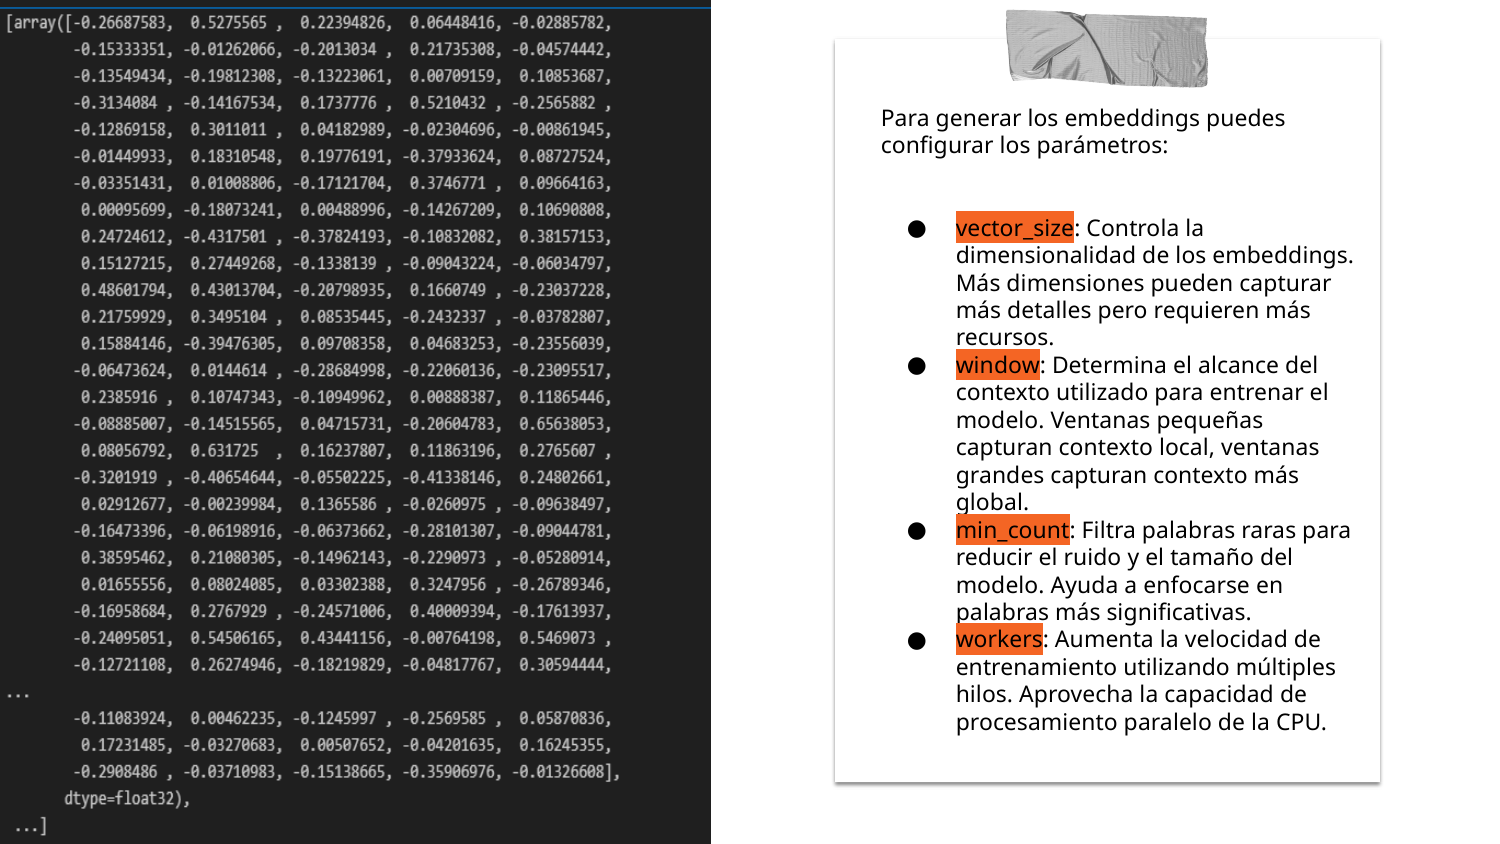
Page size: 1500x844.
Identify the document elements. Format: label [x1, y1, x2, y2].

picture [812, 8, 1401, 814]
picture [0, 0, 711, 844]
